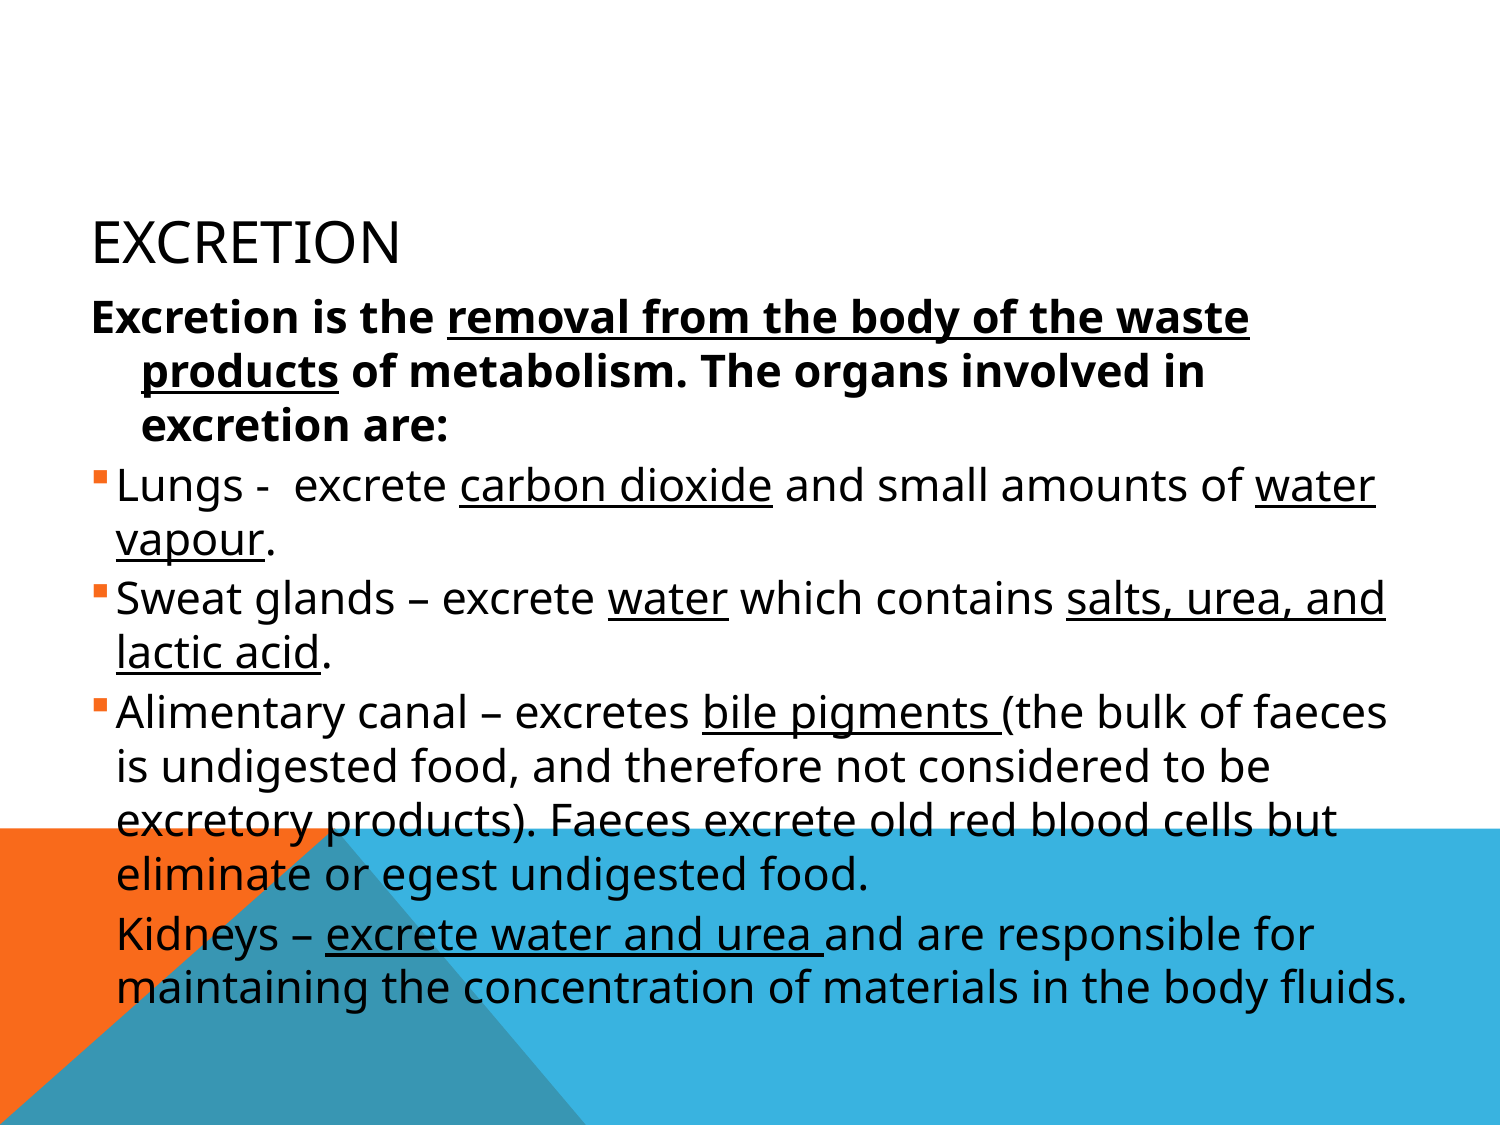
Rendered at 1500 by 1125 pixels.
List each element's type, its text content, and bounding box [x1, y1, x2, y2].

title Excretion [75, 187, 1425, 281]
list Excretion is the removal from the body of the waste products of metabolism. The organs involved in excretion are: Lungs - excrete carbon dioxide and small amounts of water vapour. Sweat glands – excrete water which contains salts, urea, and lactic acid. Alimentary canal – excretes bile pigments (the bulk of faeces is undigested food, and therefore not considered to be excretory products). Faeces excrete old red blood cells but eliminate or egest undigested food. Kidneys – excrete water and urea and are responsible for maintaining the concentration of materials in the body fluids. [75, 281, 1425, 1079]
